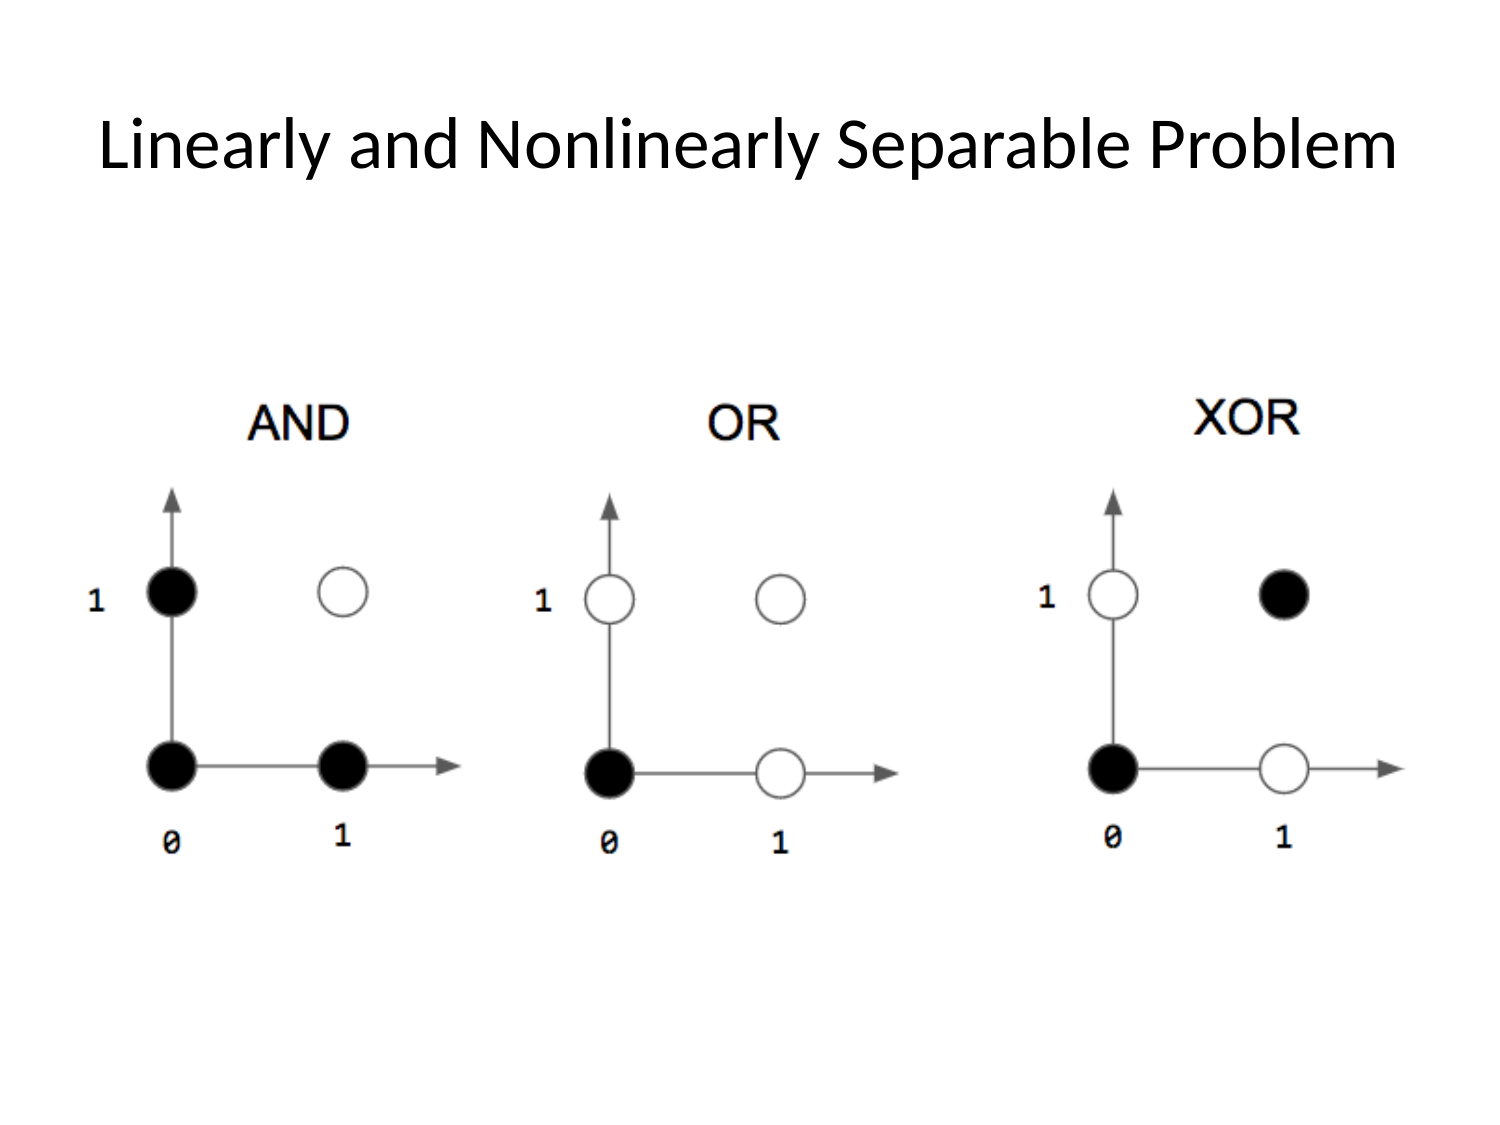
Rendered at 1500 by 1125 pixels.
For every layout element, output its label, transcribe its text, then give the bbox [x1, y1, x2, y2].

picture [58, 368, 1438, 882]
title Linearly and Nonlinearly Separable Problem [75, 45, 1425, 233]
